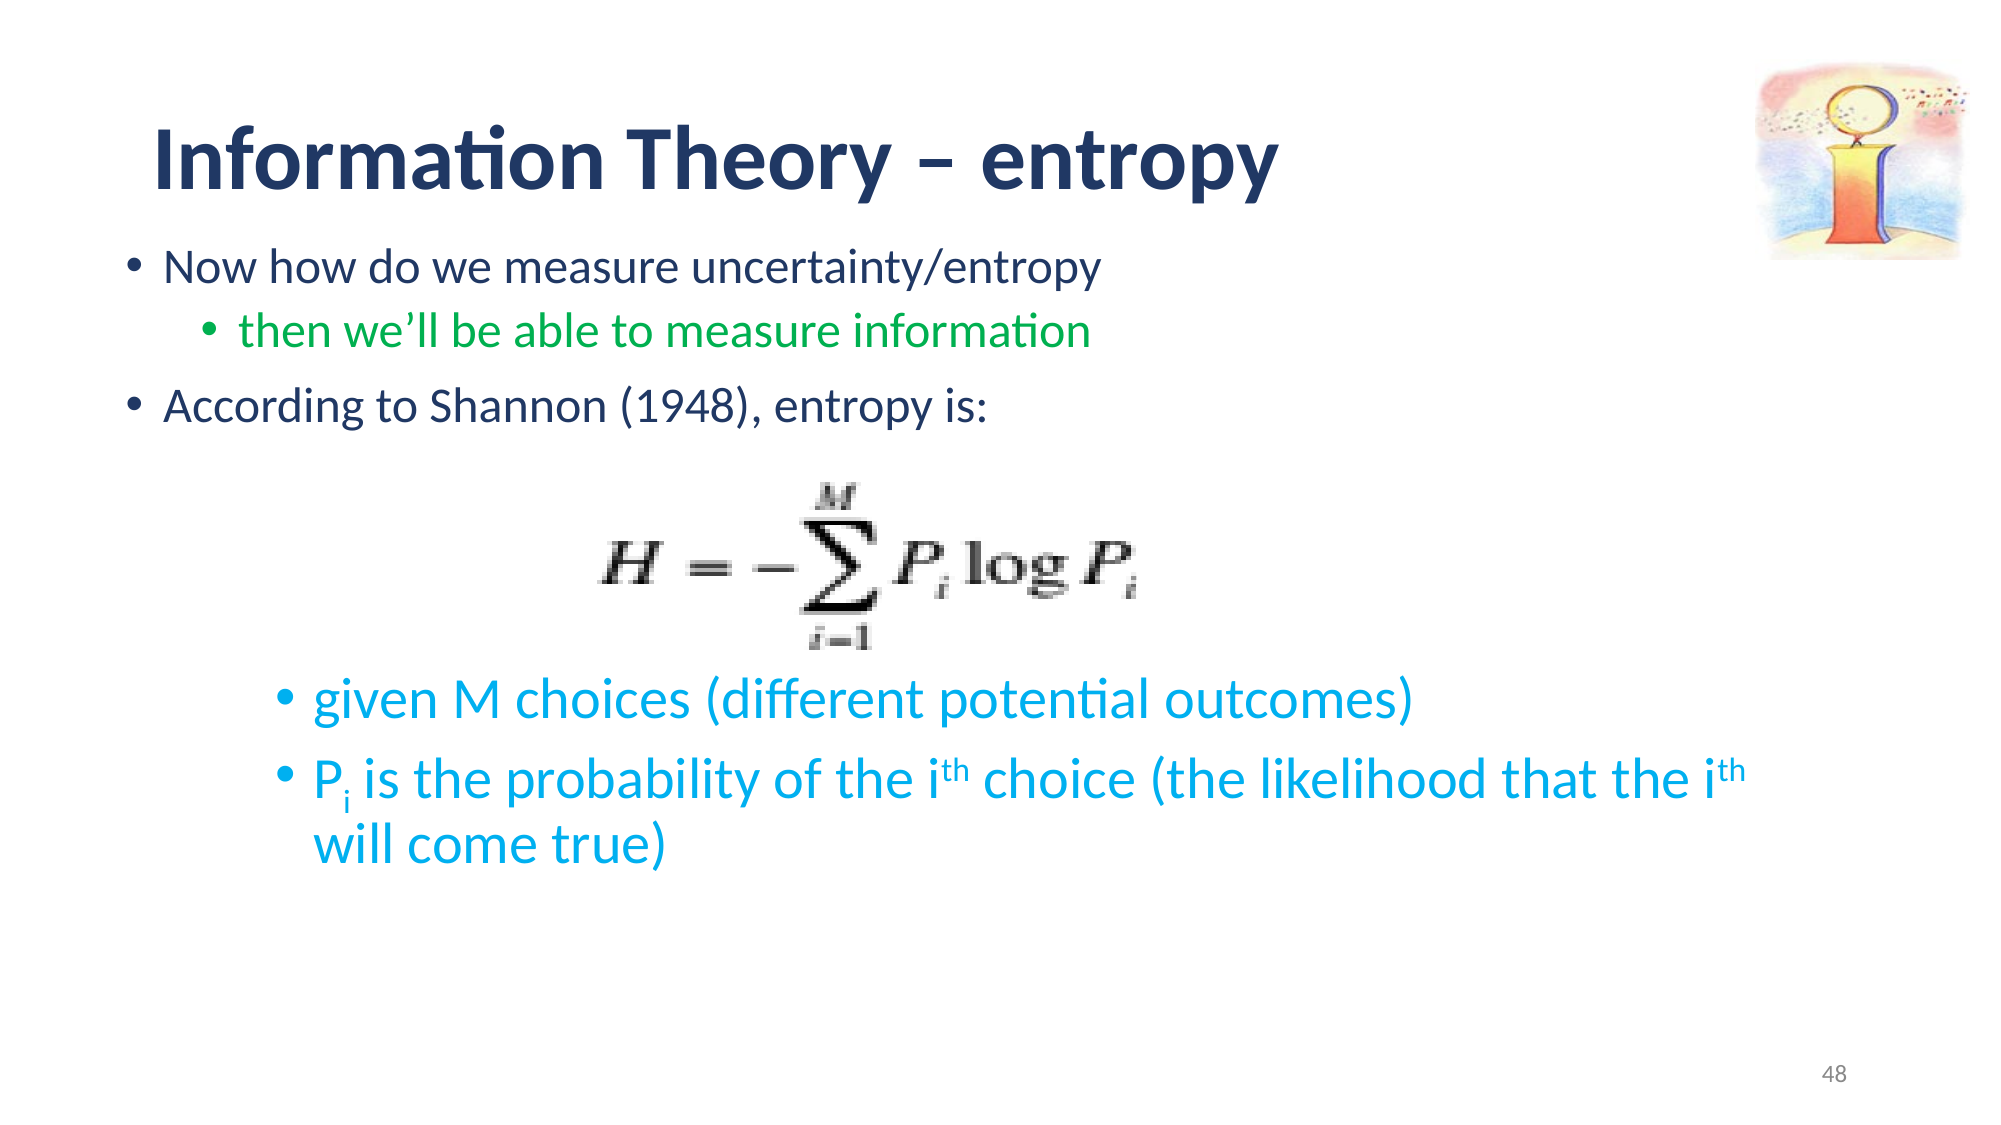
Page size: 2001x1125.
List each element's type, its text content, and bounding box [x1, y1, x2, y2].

list Now how do we measure uncertainty/entropy then we’ll be able to measure information According to Shannon (1948), entropy is: given M choices (different potential outcomes) Pi is the probability of the ith choice (the likelihood that the ith will come true) [110, 232, 1849, 1043]
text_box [587, 475, 1137, 650]
picture [1755, 59, 1970, 260]
title Information Theory – entropy [137, 59, 1718, 232]
slide_number 48 [1412, 1042, 1863, 1103]
